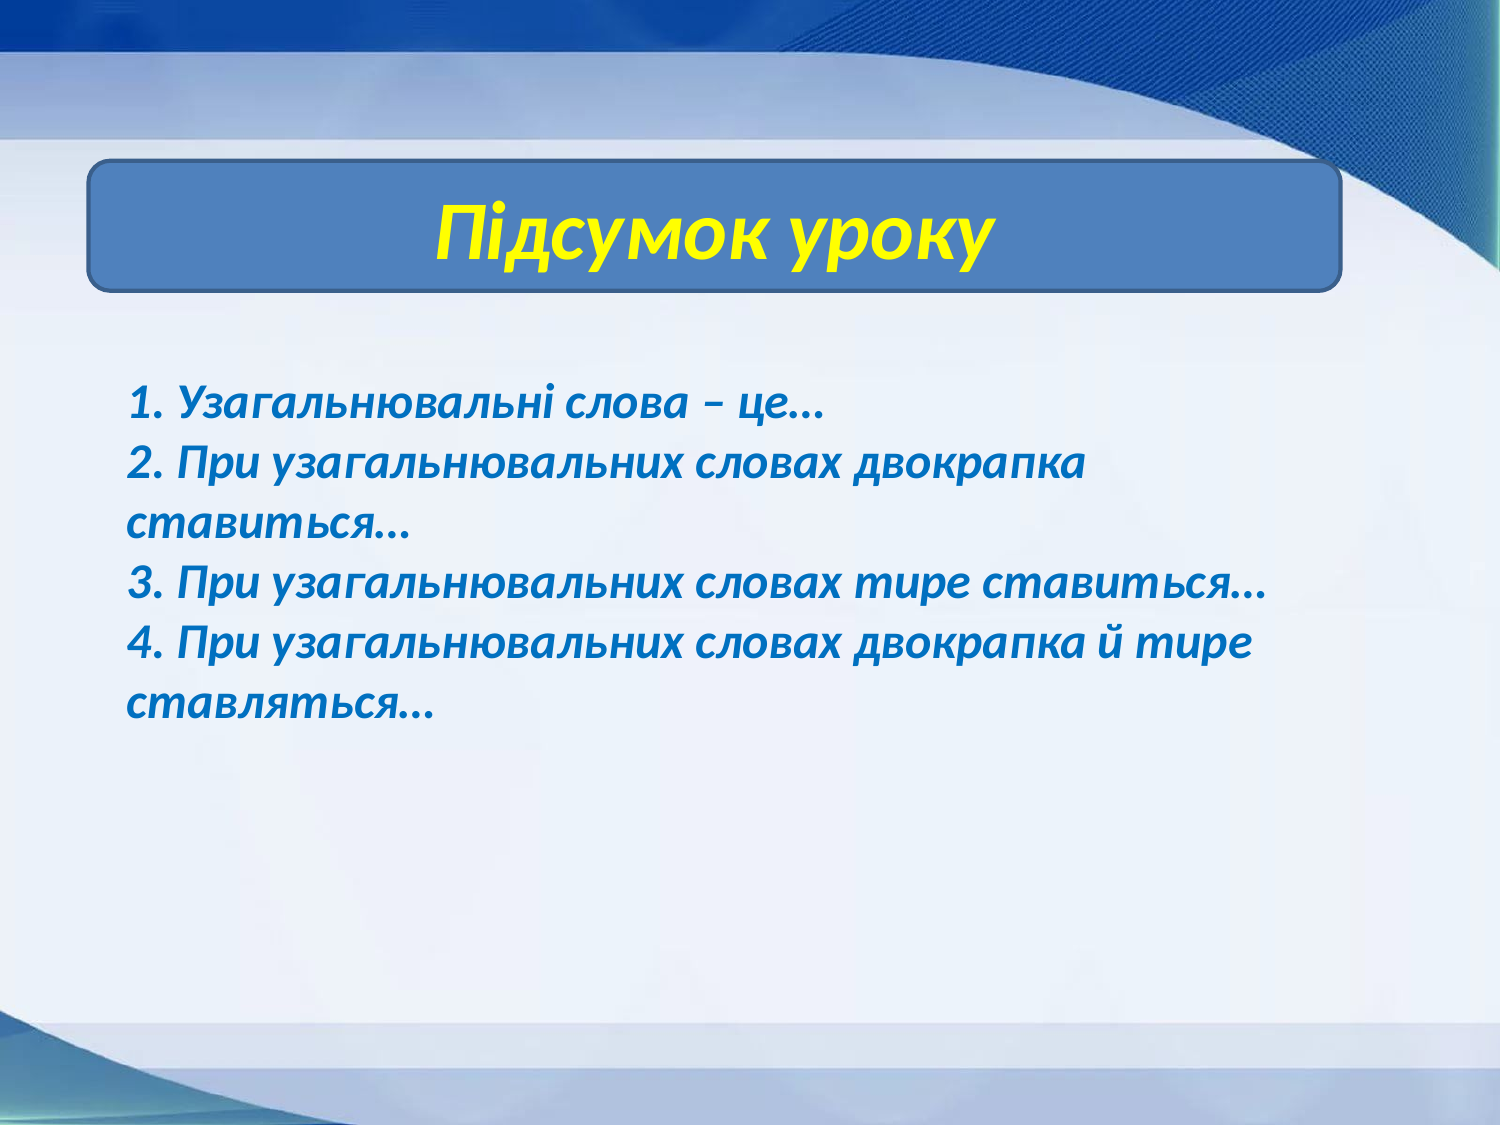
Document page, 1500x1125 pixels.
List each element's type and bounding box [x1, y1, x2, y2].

list [0, 0, 1500, 1125]
